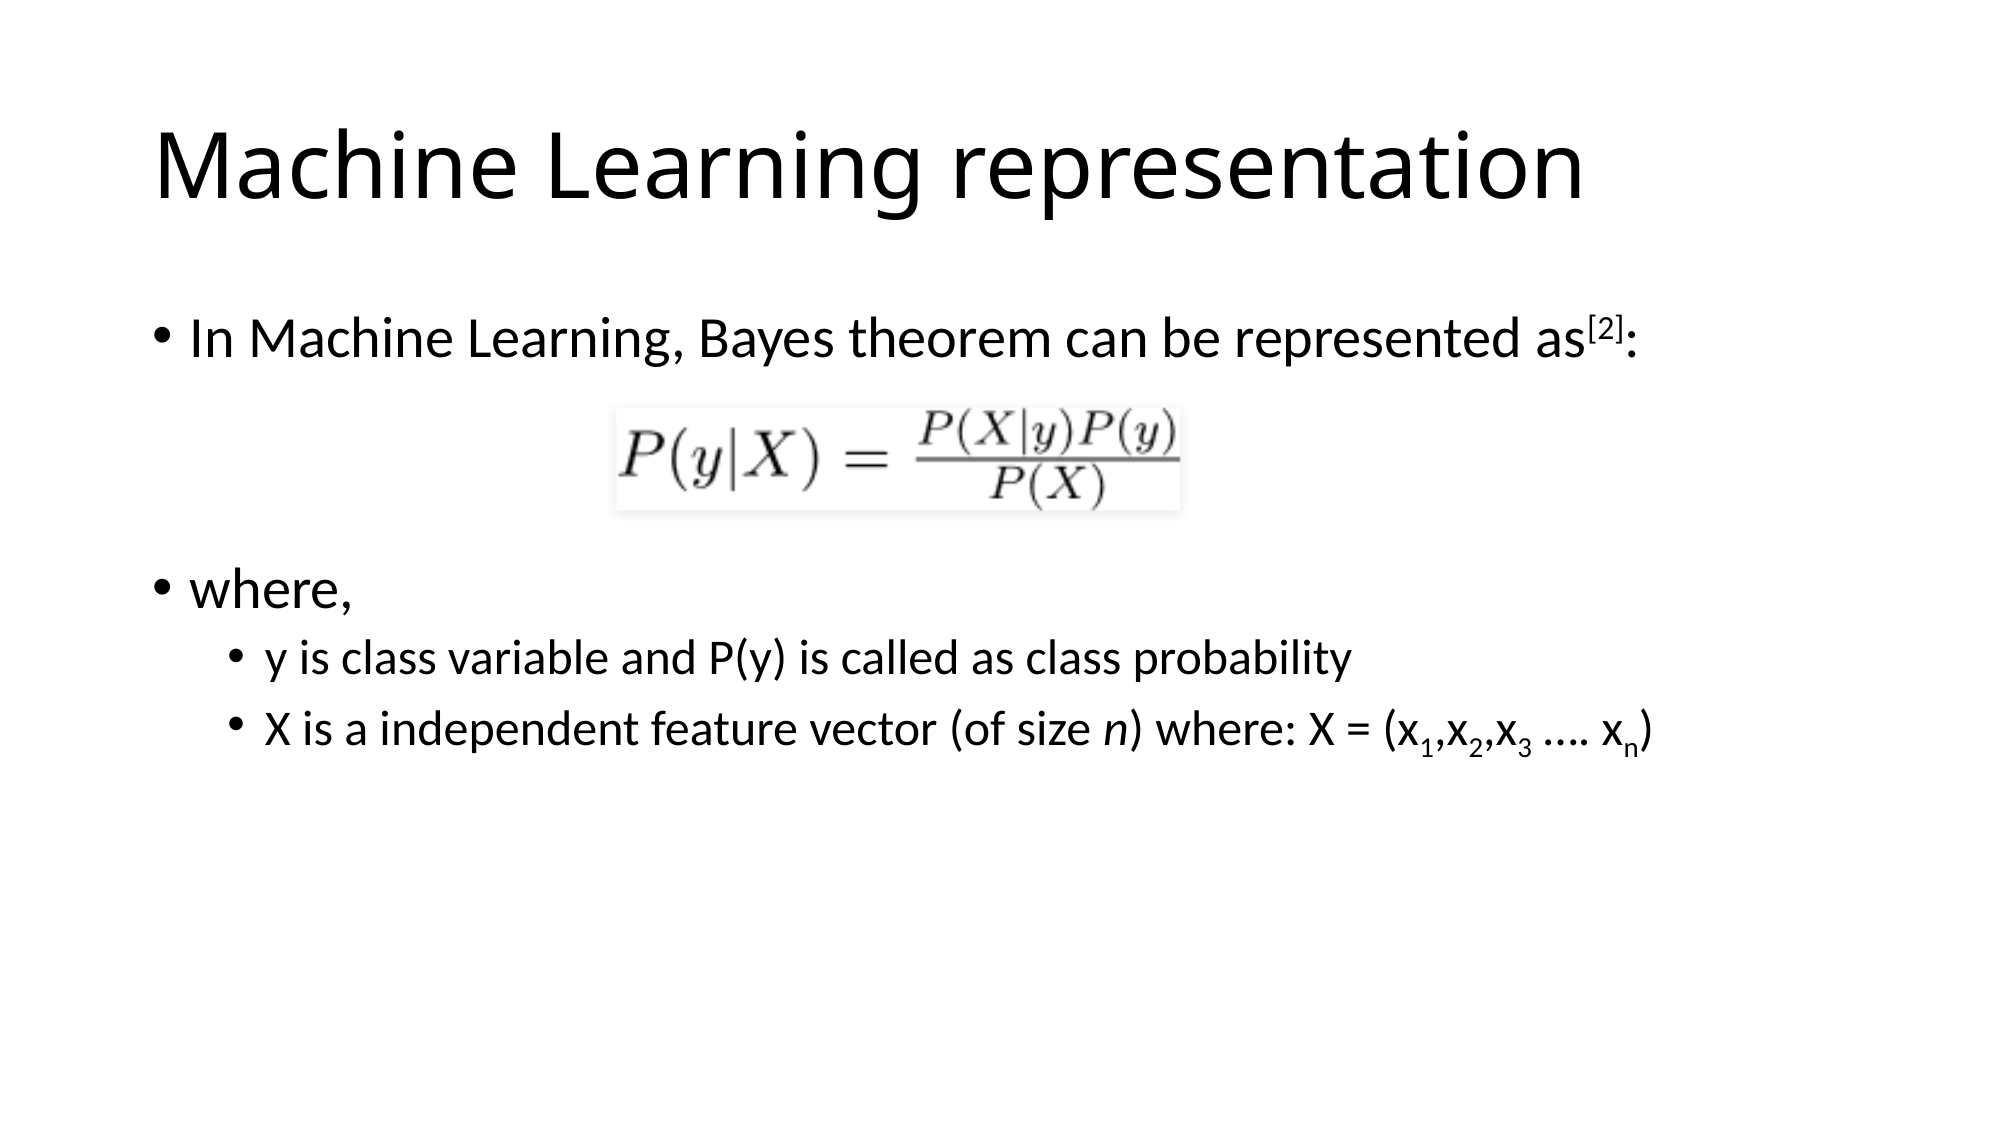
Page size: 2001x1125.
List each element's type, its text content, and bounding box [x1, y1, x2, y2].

picture [607, 404, 1188, 521]
title Machine Learning representation [137, 59, 1863, 278]
list In Machine Learning, Bayes theorem can be represented as[2]: where, y is class variable and P(y) is called as class probability X is a independent feature vector (of size n) where: X = (x1,x2,x3 …. xn) [137, 299, 1863, 1014]
